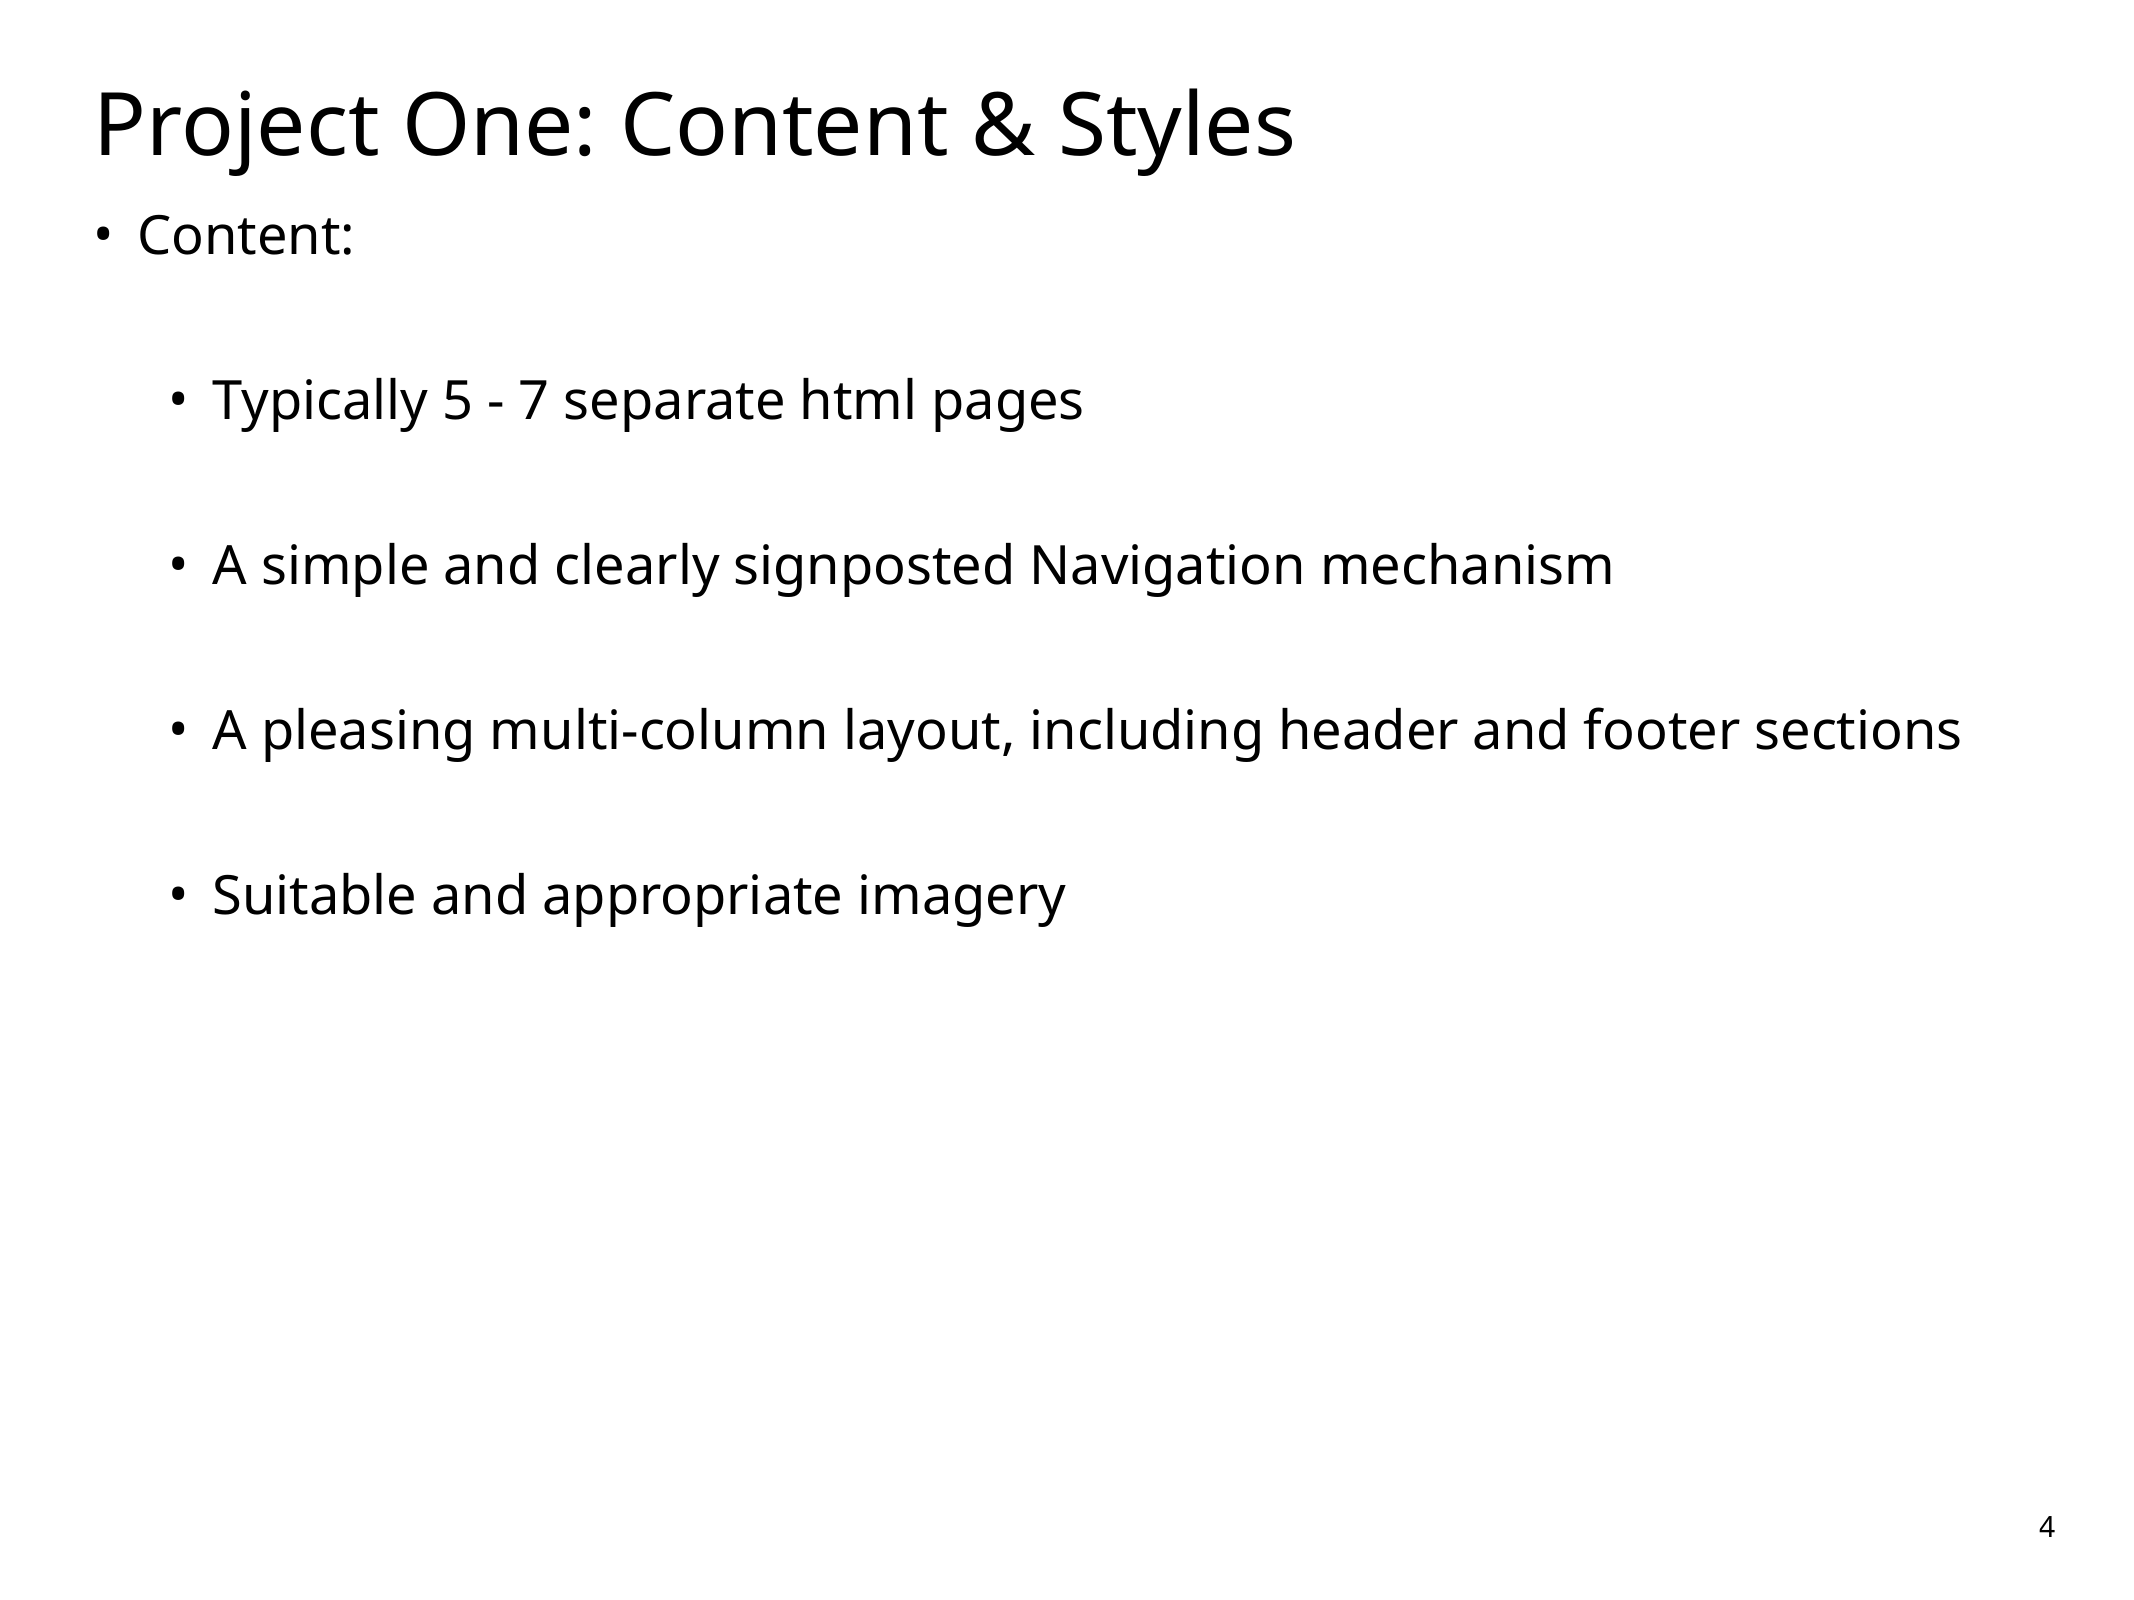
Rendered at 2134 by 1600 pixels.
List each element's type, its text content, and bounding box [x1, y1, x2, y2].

title Project One: Content & Styles [93, 0, 2041, 174]
list Content: Typically 5 - 7 separate html pages A simple and clearly signposted Navigation mechanism A pleasing multi-column layout, including header and footer sections Suitable and appropriate imagery [93, 199, 2041, 1537]
text_box 4 [2038, 1508, 2056, 1544]
